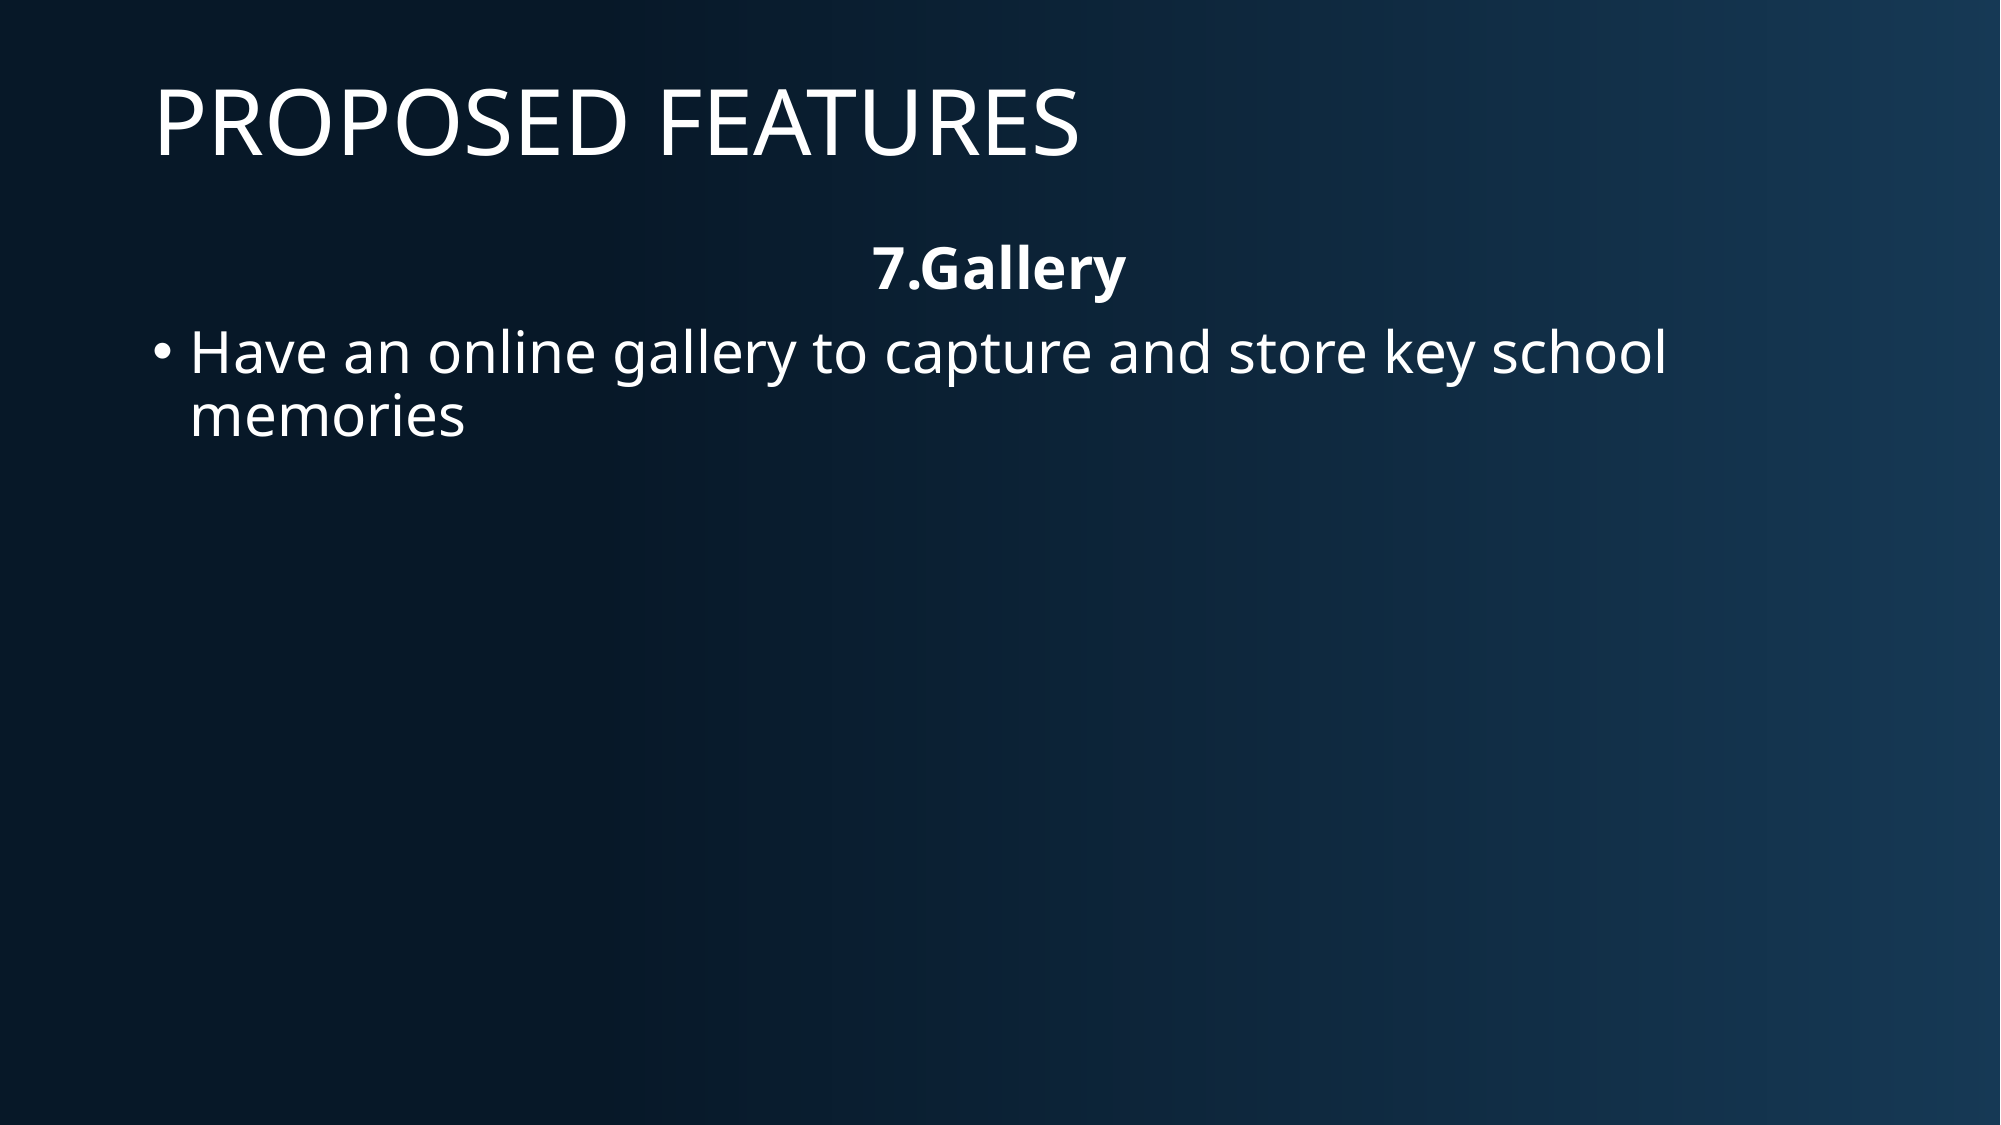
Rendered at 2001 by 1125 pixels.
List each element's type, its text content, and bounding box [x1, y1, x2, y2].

title PROPOSED FEATURES [137, 59, 1863, 191]
list 7.Gallery Have an online gallery to capture and store key school memories [137, 231, 1863, 1014]
